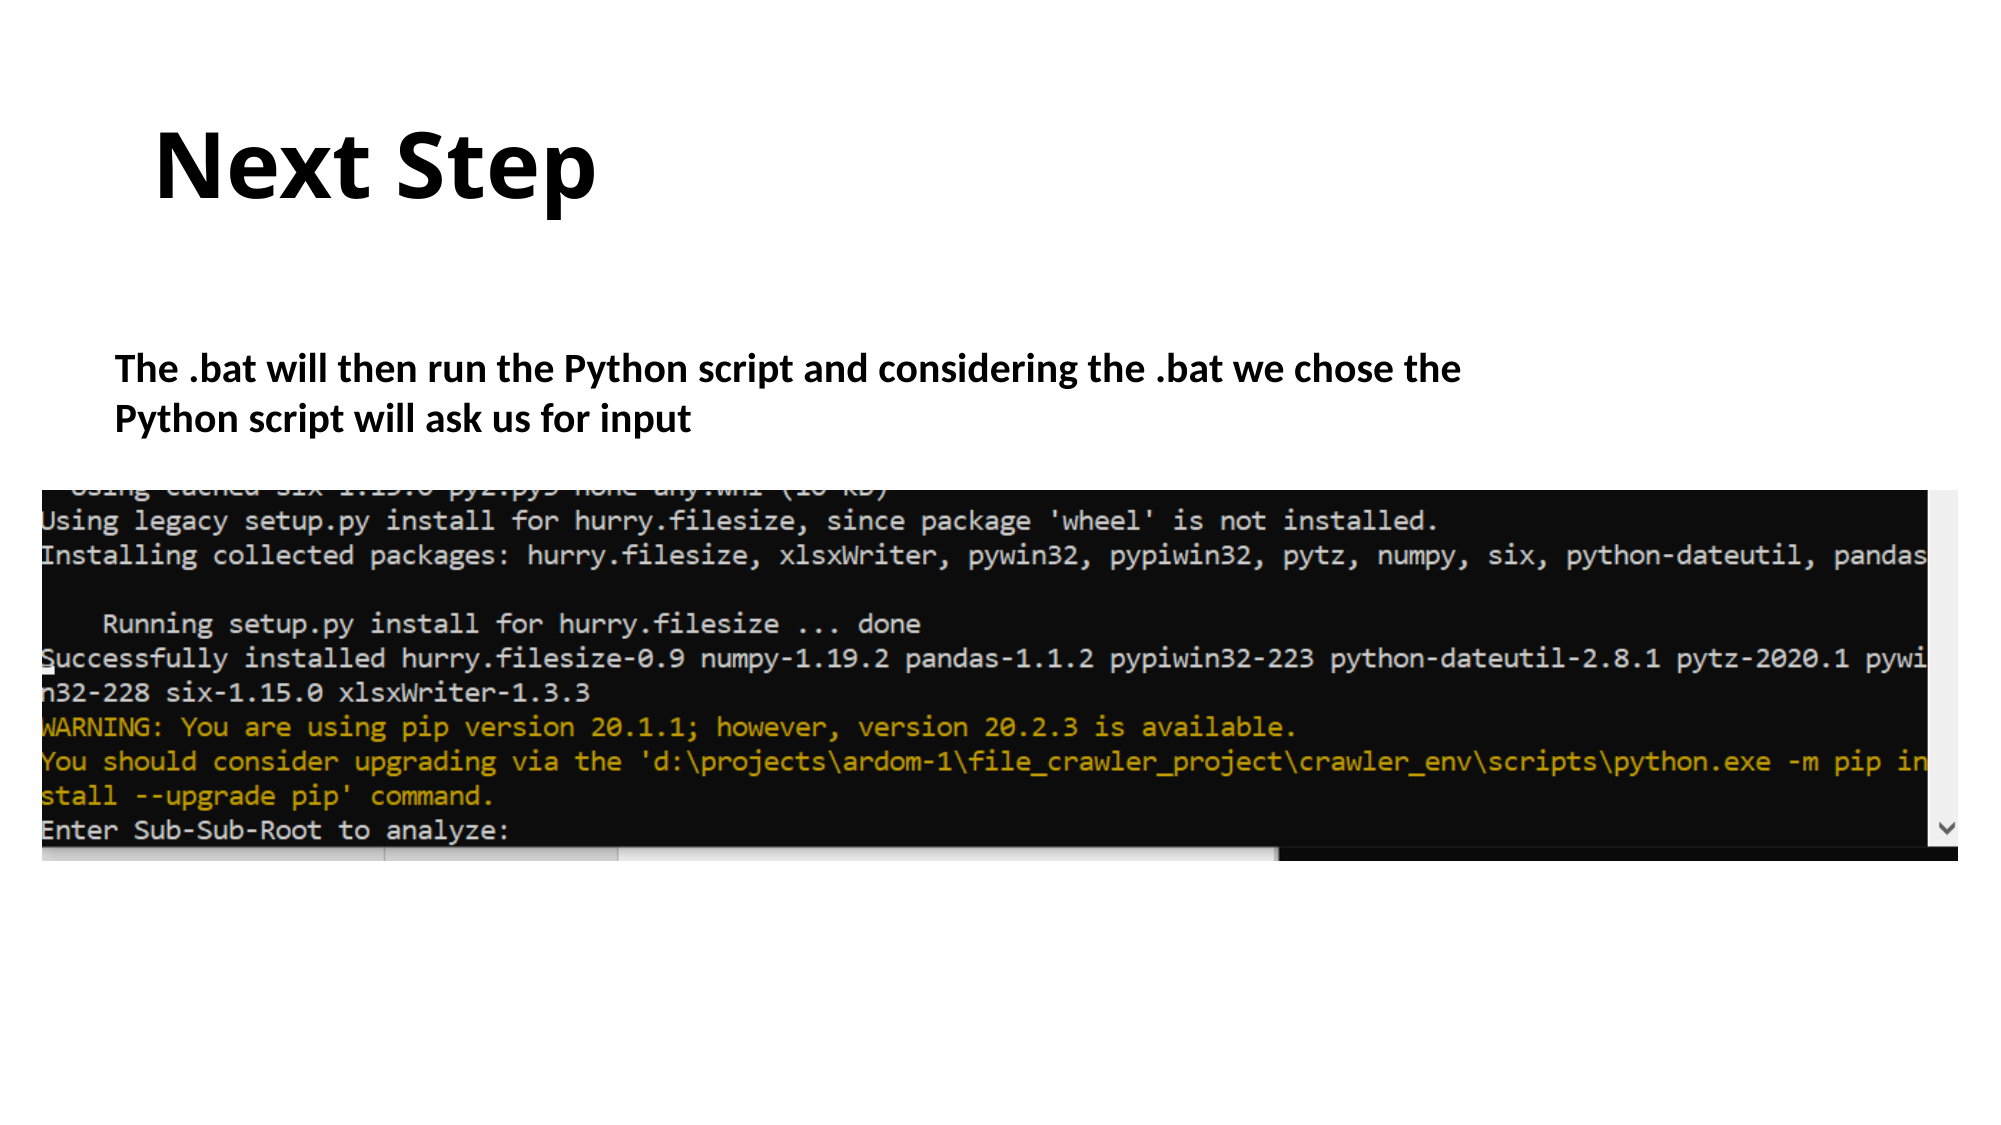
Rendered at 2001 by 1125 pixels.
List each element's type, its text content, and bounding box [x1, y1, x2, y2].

text_box The .bat will then run the Python script and considering the .bat we chose the Python script will ask us for input [99, 333, 1522, 449]
picture [41, 490, 1958, 861]
title Next Step [137, 59, 1863, 278]
